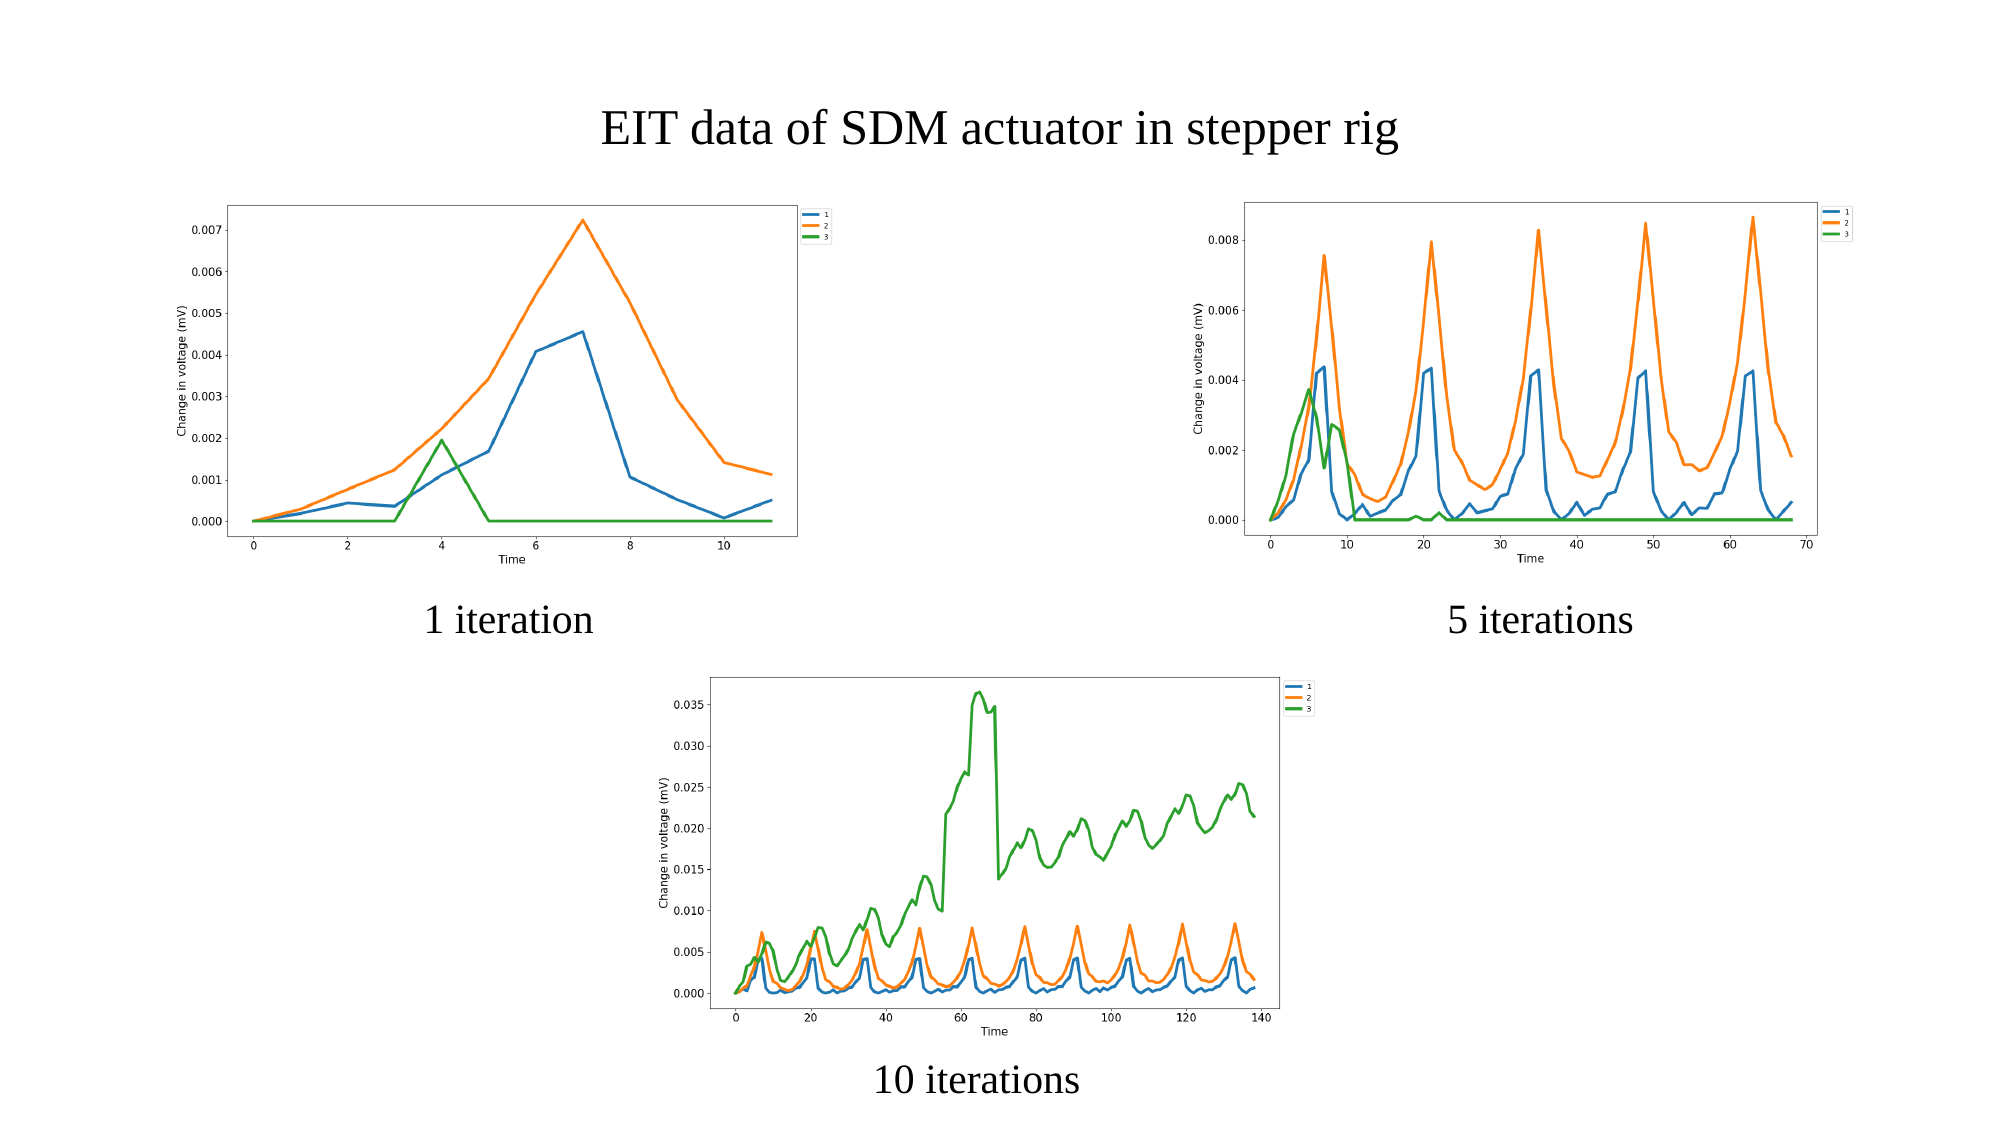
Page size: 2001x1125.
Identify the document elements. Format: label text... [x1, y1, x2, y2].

picture [160, 192, 841, 570]
text_box 1 iteration [408, 584, 668, 650]
text_box 10 iterations [858, 1048, 1142, 1110]
picture [1179, 189, 1861, 570]
picture [643, 664, 1324, 1048]
text_box EIT data of SDM actuator in stepper rig [567, 87, 1433, 163]
text_box 5 iterations [1432, 584, 1692, 650]
